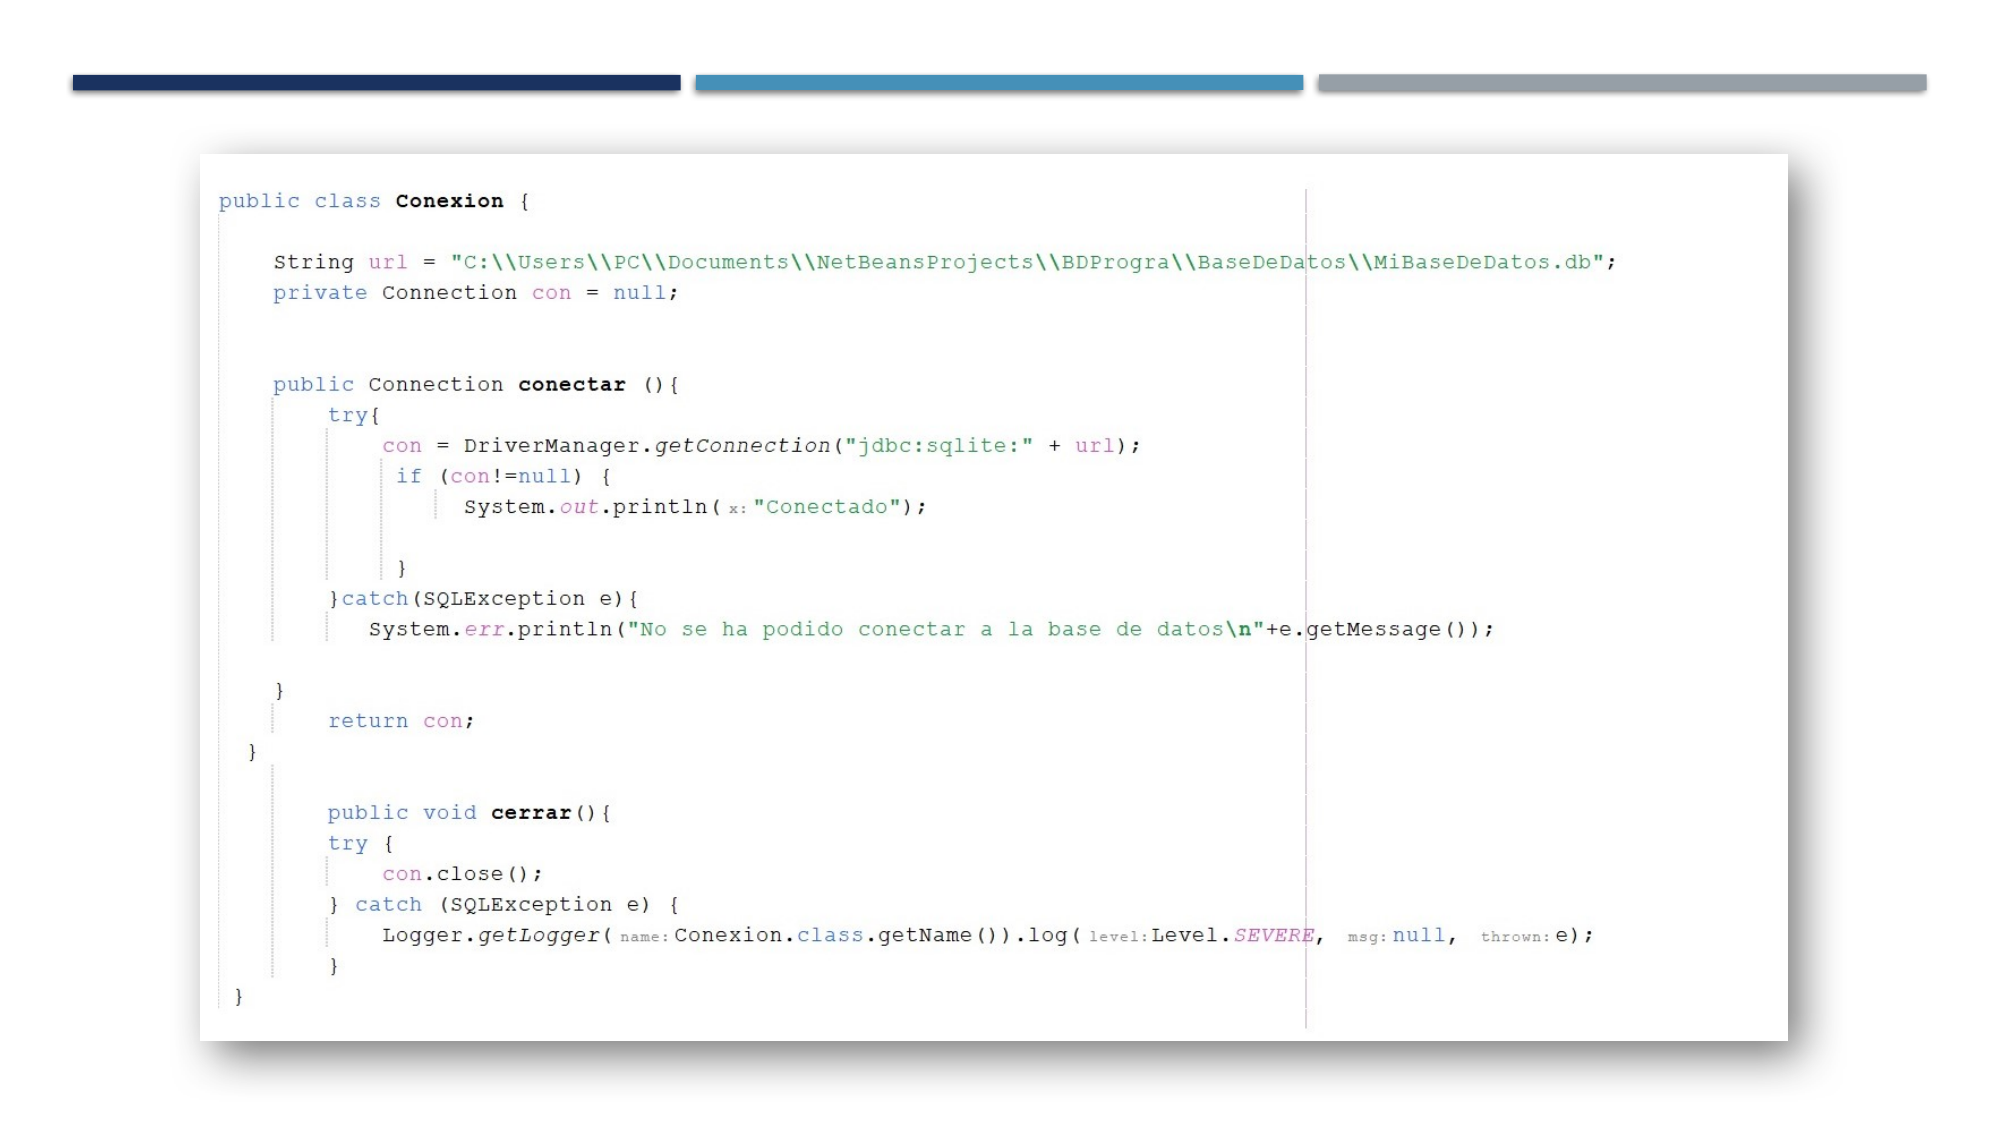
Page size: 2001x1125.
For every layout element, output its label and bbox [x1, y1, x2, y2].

picture [200, 154, 1788, 1042]
